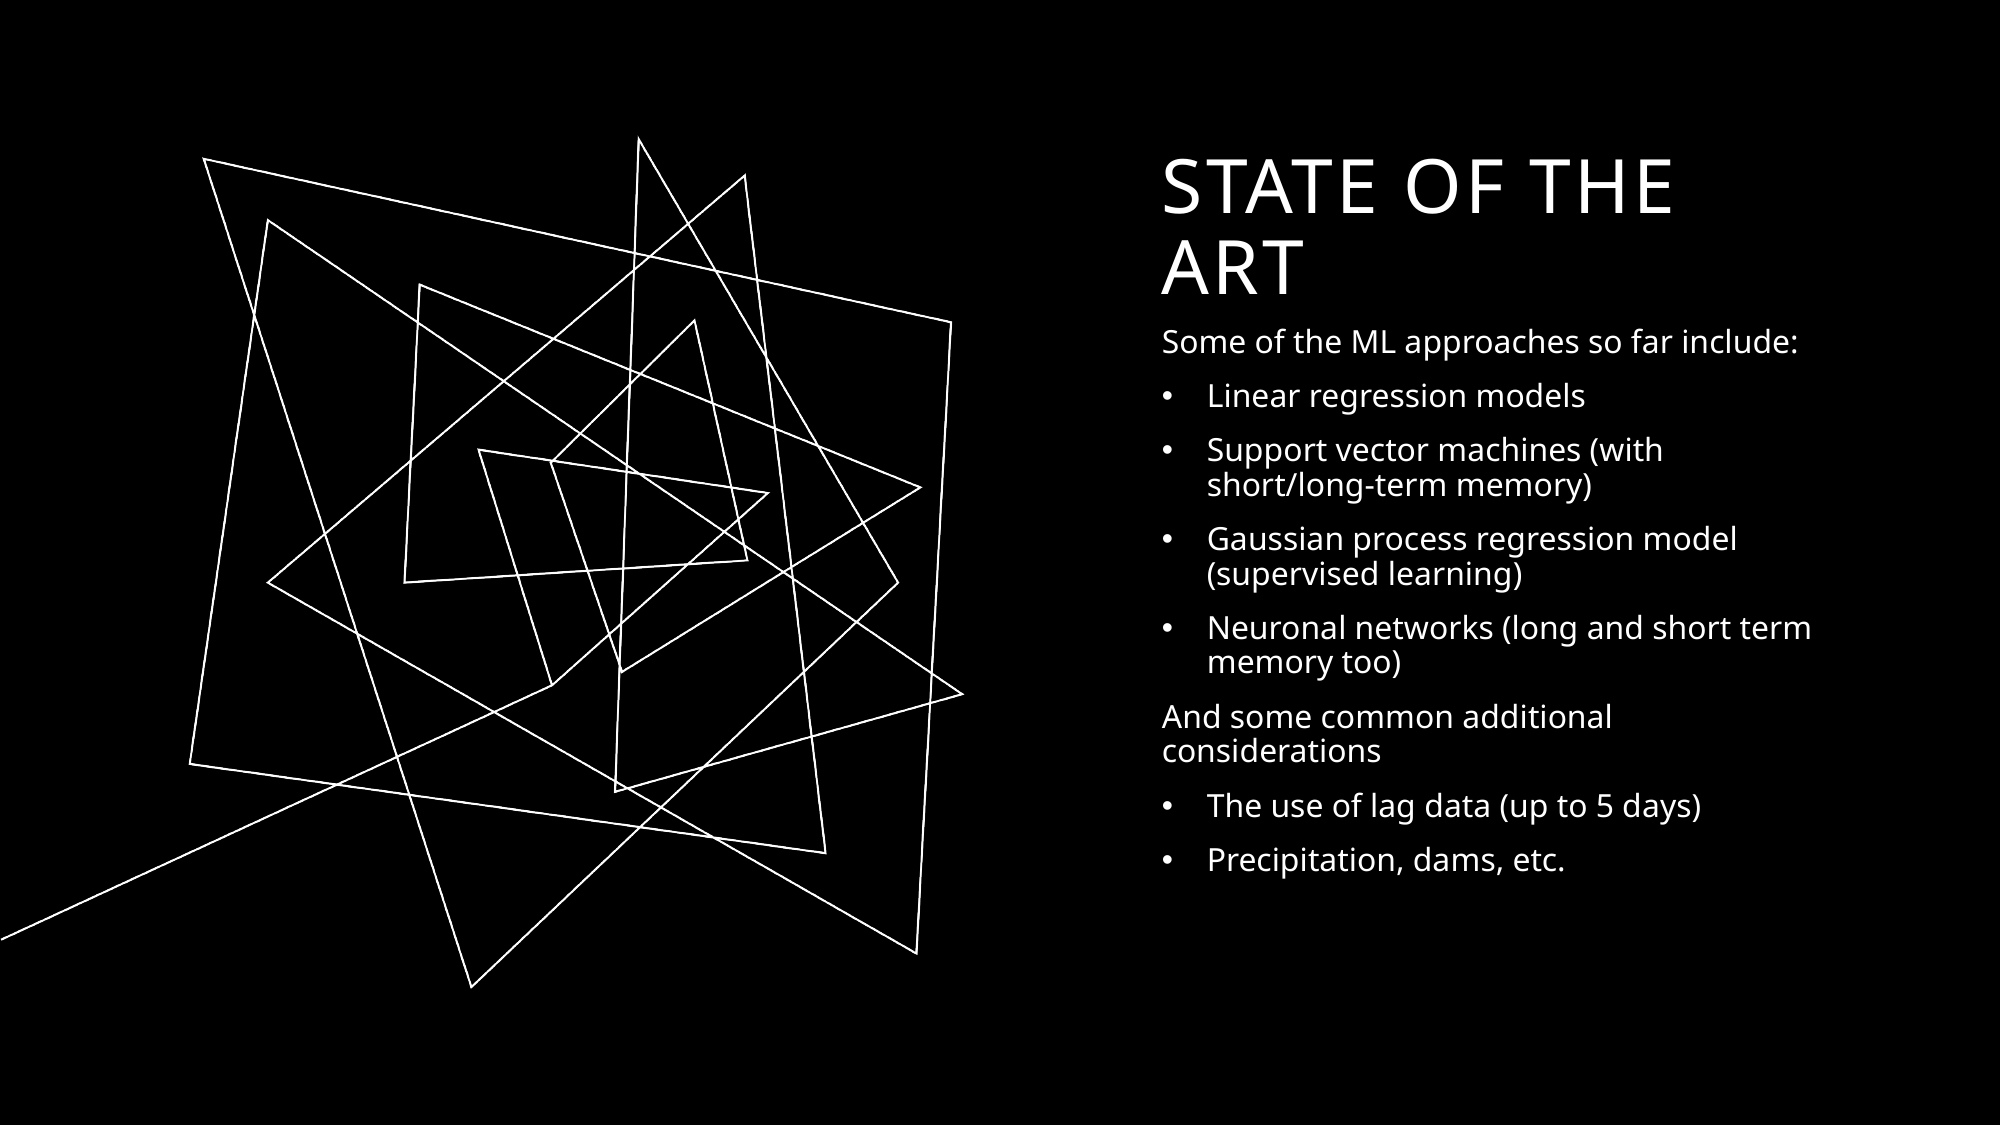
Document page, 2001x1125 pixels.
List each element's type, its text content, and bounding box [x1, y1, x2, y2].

subtitle Some of the ML approaches so far include: Linear regression models Support vector machines (with short/long-term memory) Gaussian process regression model (supervised learning) Neuronal networks (long and short term memory too) And some common additional considerations The use of lag data (up to 5 days) Precipitation, dams, etc. [1146, 318, 1833, 895]
title State of the art [1146, 141, 1833, 280]
picture [0, 135, 965, 989]
